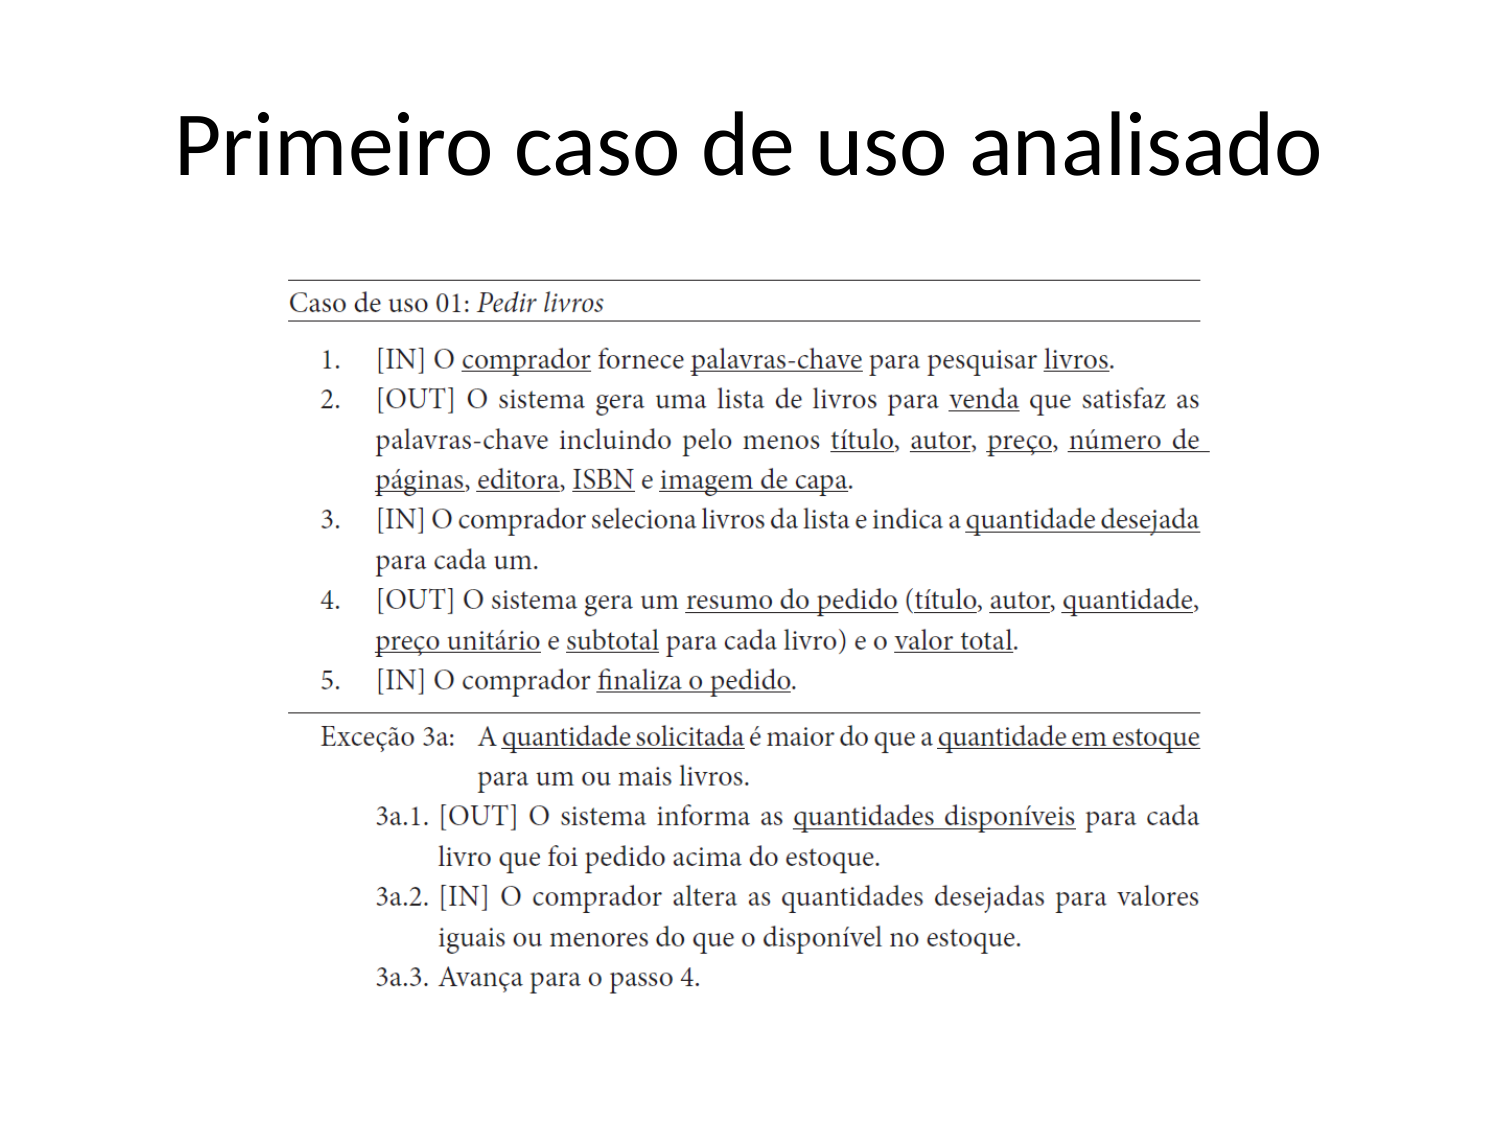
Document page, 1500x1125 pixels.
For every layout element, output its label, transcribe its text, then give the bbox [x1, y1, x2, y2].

title Primeiro caso de uso analisado [75, 45, 1425, 233]
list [262, 262, 1238, 1006]
